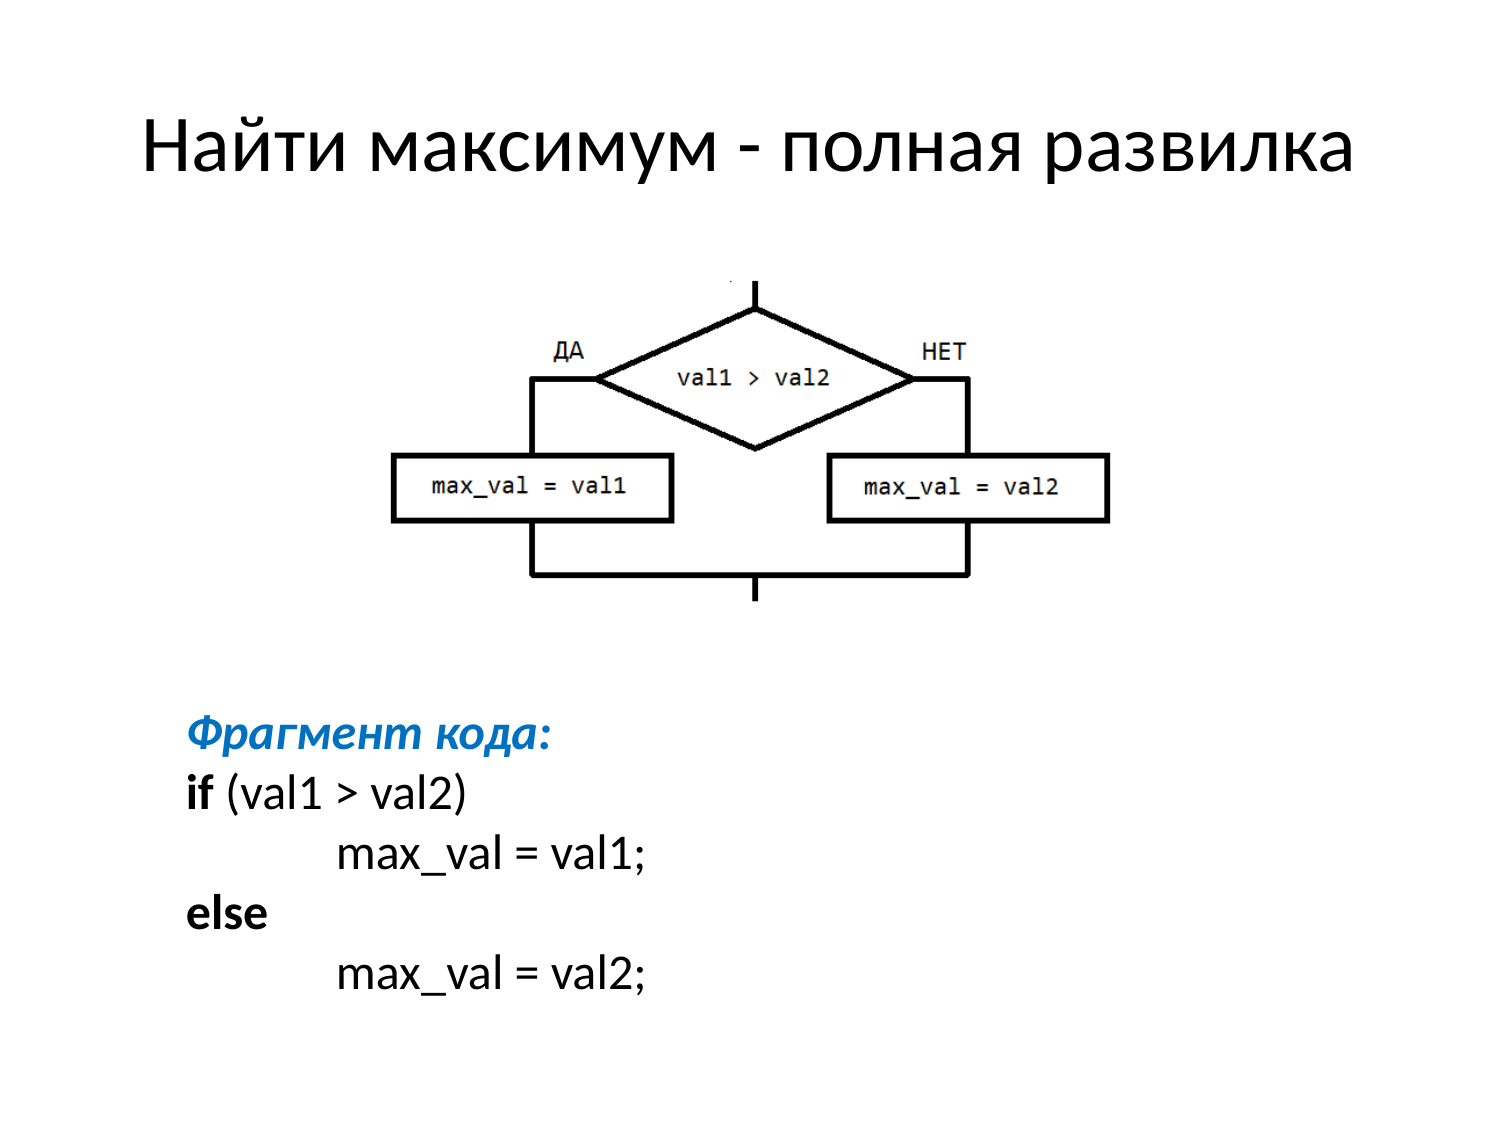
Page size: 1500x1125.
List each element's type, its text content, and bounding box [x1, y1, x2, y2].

text_box Фрагмент кода: if (val1 > val2) max_val = val1; else max_val = val2; [171, 692, 1069, 1068]
picture [384, 258, 1116, 607]
title Найти максимум - полная развилка [75, 45, 1425, 233]
